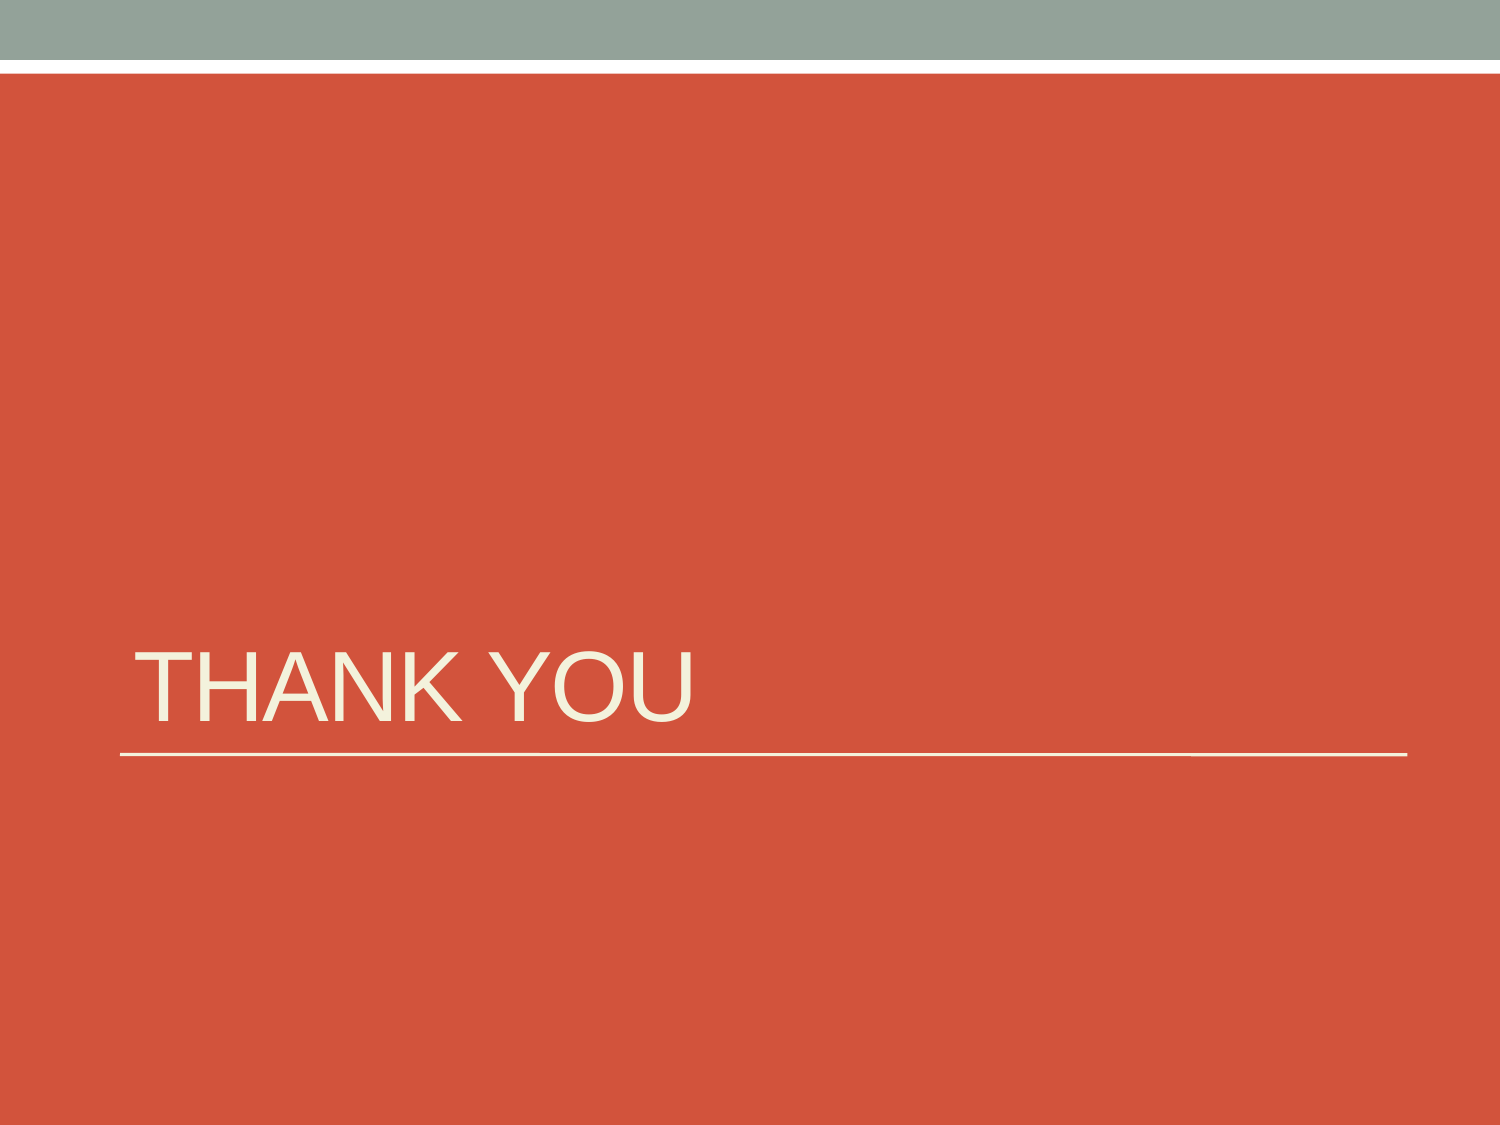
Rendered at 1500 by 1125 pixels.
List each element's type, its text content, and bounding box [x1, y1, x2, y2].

title THANK YOU [118, 387, 1394, 749]
